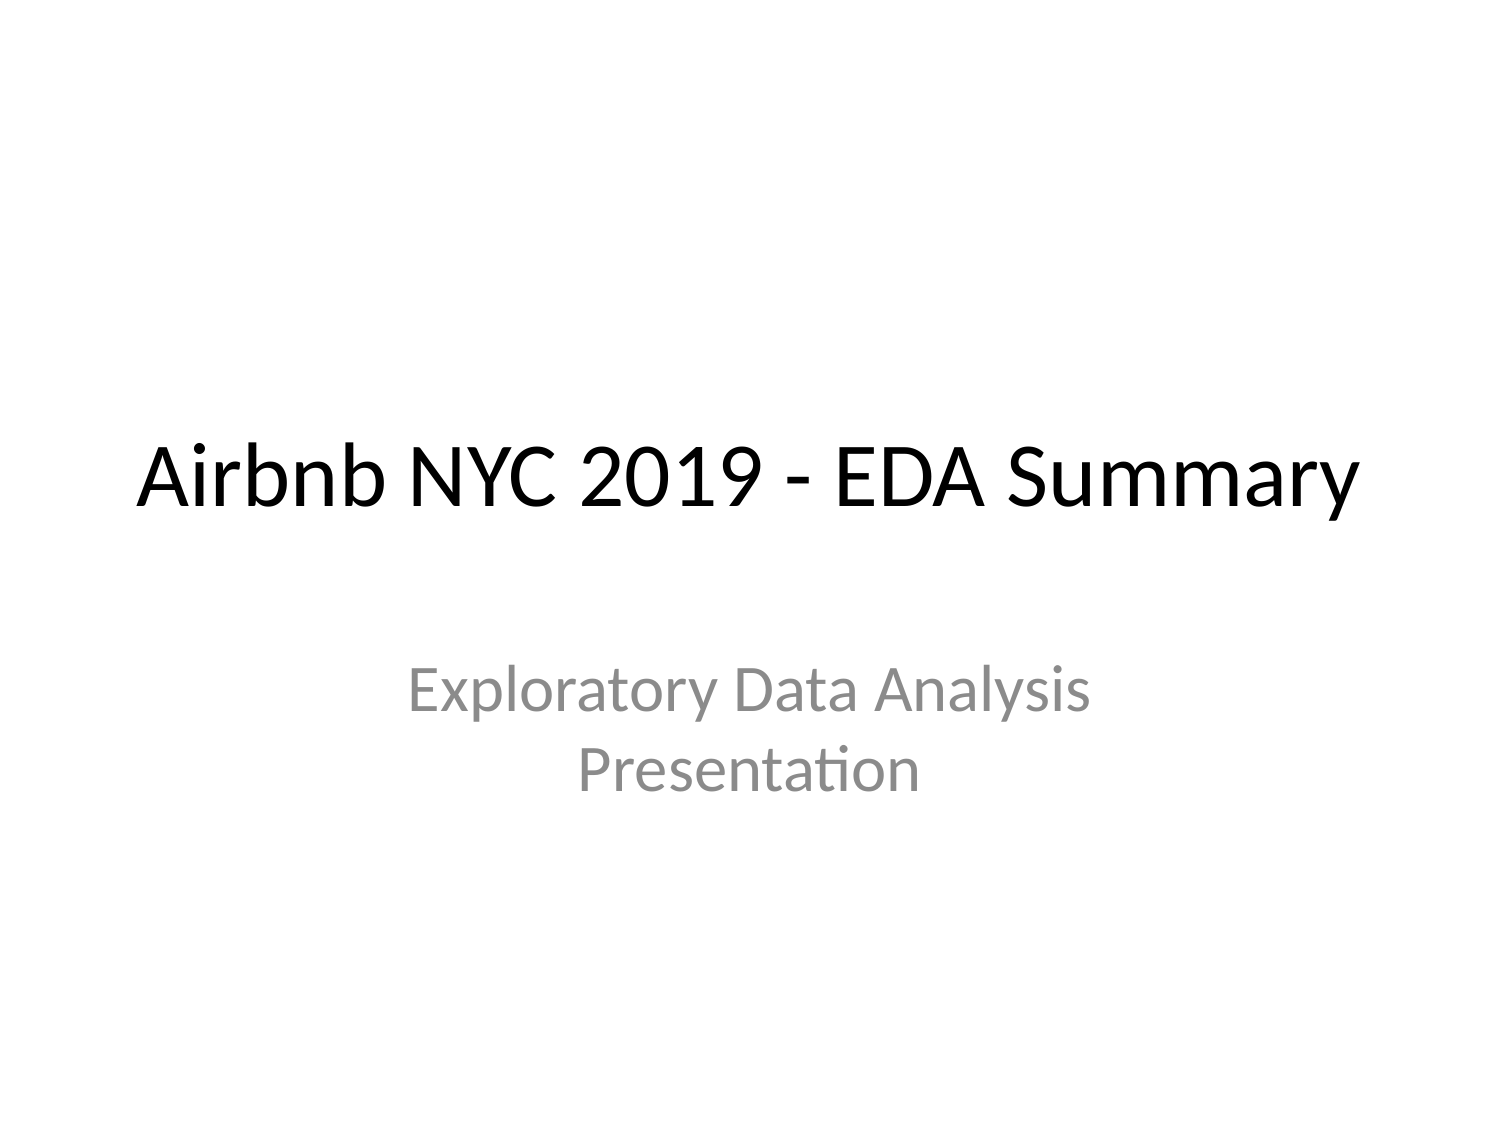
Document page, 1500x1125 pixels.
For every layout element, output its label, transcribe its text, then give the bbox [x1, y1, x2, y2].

title Airbnb NYC 2019 - EDA Summary [112, 349, 1388, 591]
subtitle Exploratory Data Analysis Presentation [225, 637, 1275, 925]
